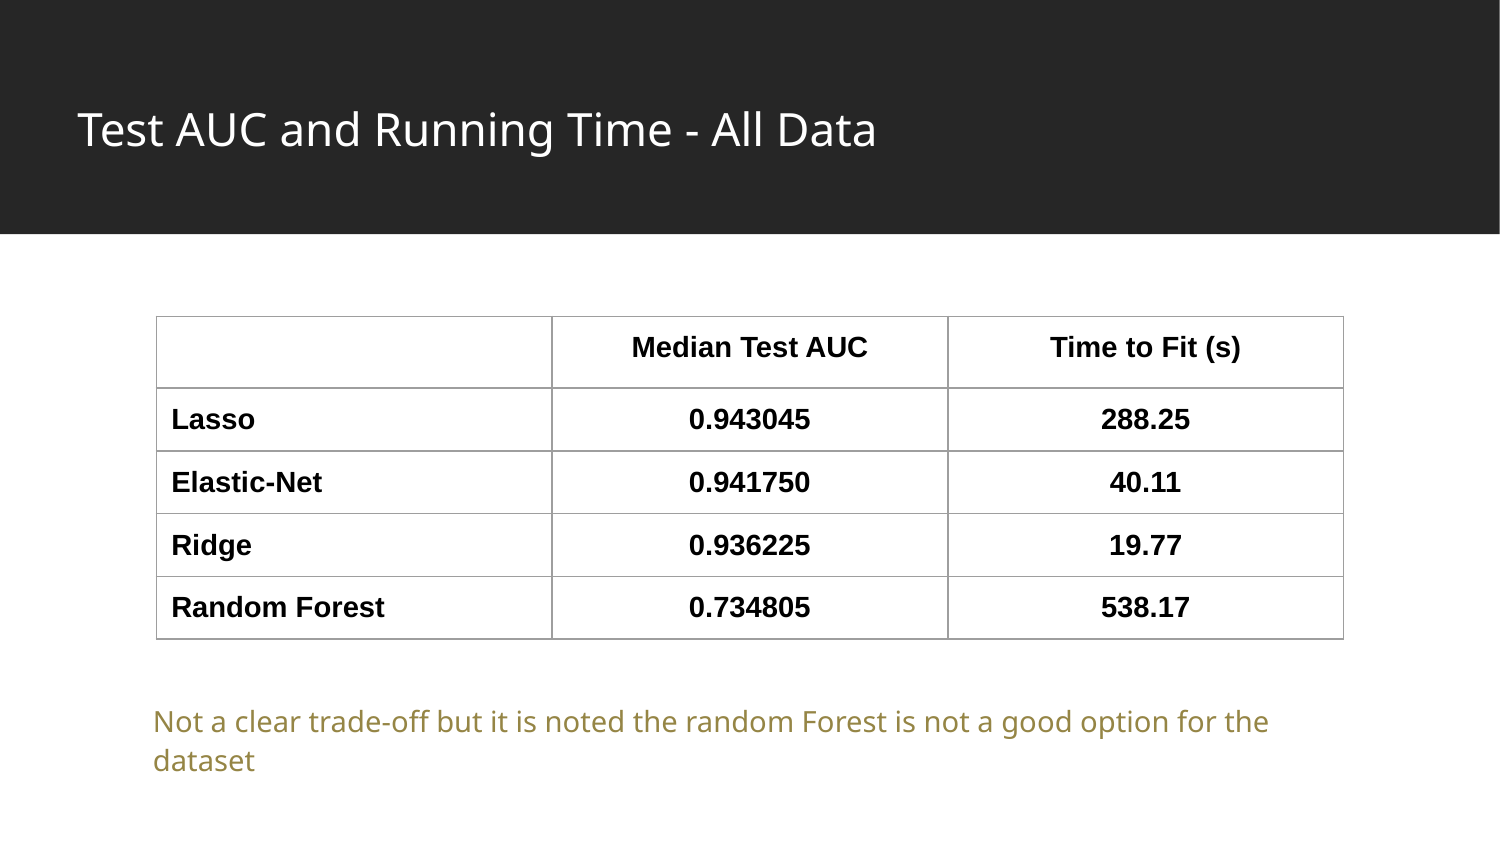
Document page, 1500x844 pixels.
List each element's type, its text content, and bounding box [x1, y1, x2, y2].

table_cell 288.25 [949, 389, 1343, 450]
table_cell 0.734805 [553, 577, 947, 638]
table_cell Elastic-Net [157, 452, 551, 513]
table_cell 40.11 [949, 452, 1343, 513]
text_box Test AUC and Running Time - All Data [66, 69, 1304, 165]
table_cell Random Forest [157, 577, 551, 638]
table_cell Lasso [157, 389, 551, 450]
table_cell Ridge [157, 514, 551, 576]
table_header Median Test AUC [553, 317, 947, 387]
table_cell 19.77 [949, 514, 1343, 576]
table_header [157, 317, 551, 387]
table_cell 0.936225 [553, 514, 947, 576]
table_cell 0.941750 [553, 452, 947, 513]
text_box Not a clear trade-off but it is noted the random Forest is not a good option for the dataset [131, 694, 1369, 790]
table_cell 538.17 [949, 577, 1343, 638]
table_cell 0.943045 [553, 389, 947, 450]
text_box [0, 0, 1500, 235]
table_header Time to Fit (s) [949, 317, 1343, 387]
